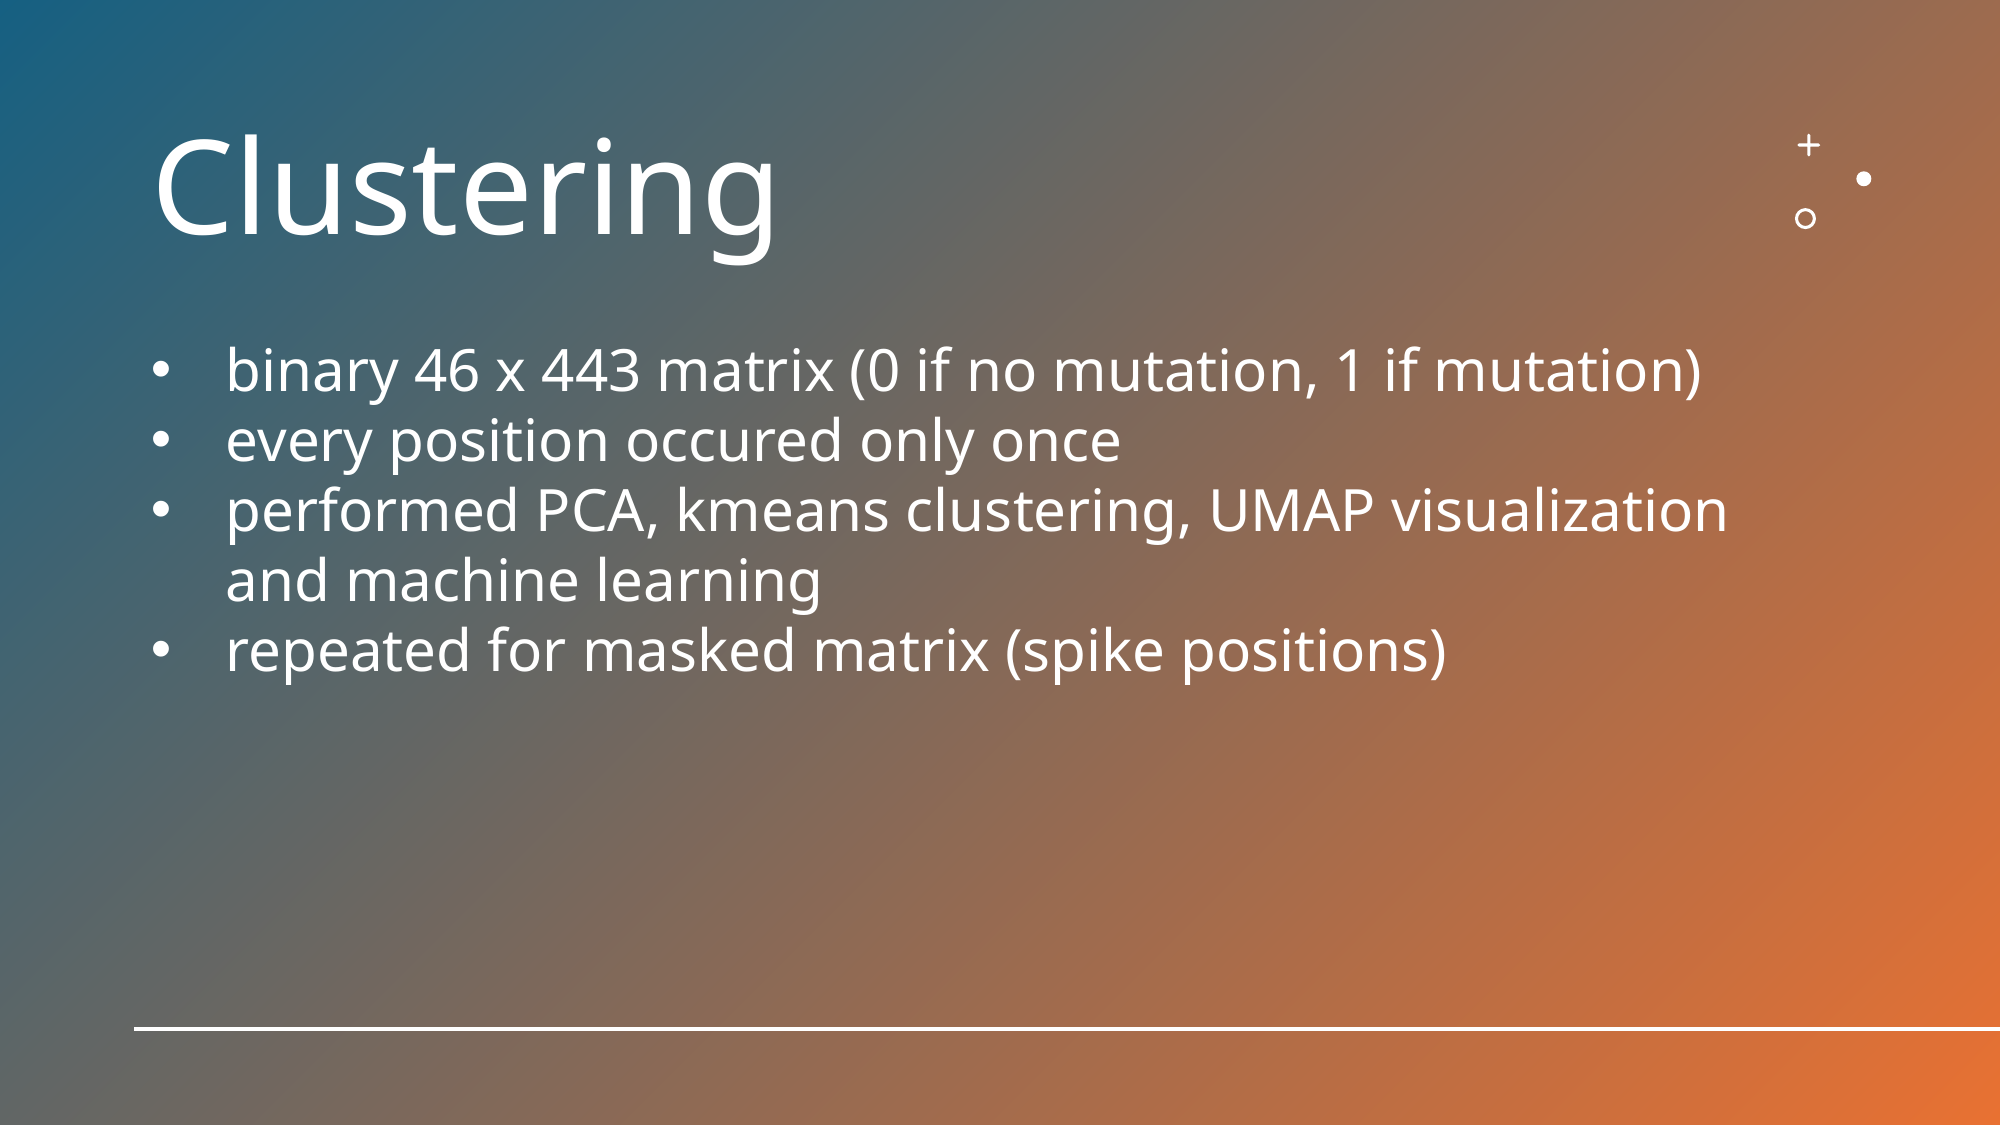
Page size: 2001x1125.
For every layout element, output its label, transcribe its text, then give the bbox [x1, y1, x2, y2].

title Clustering [128, 80, 798, 271]
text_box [1794, 133, 1872, 230]
text_box binary 46 x 443 matrix (0 if no mutation, 1 if mutation) every position occured only once performed PCA, kmeans clustering, UMAP visualization and machine learning repeated for masked matrix (spike positions) [136, 325, 1821, 921]
text_box [0, 0, 2000, 1125]
